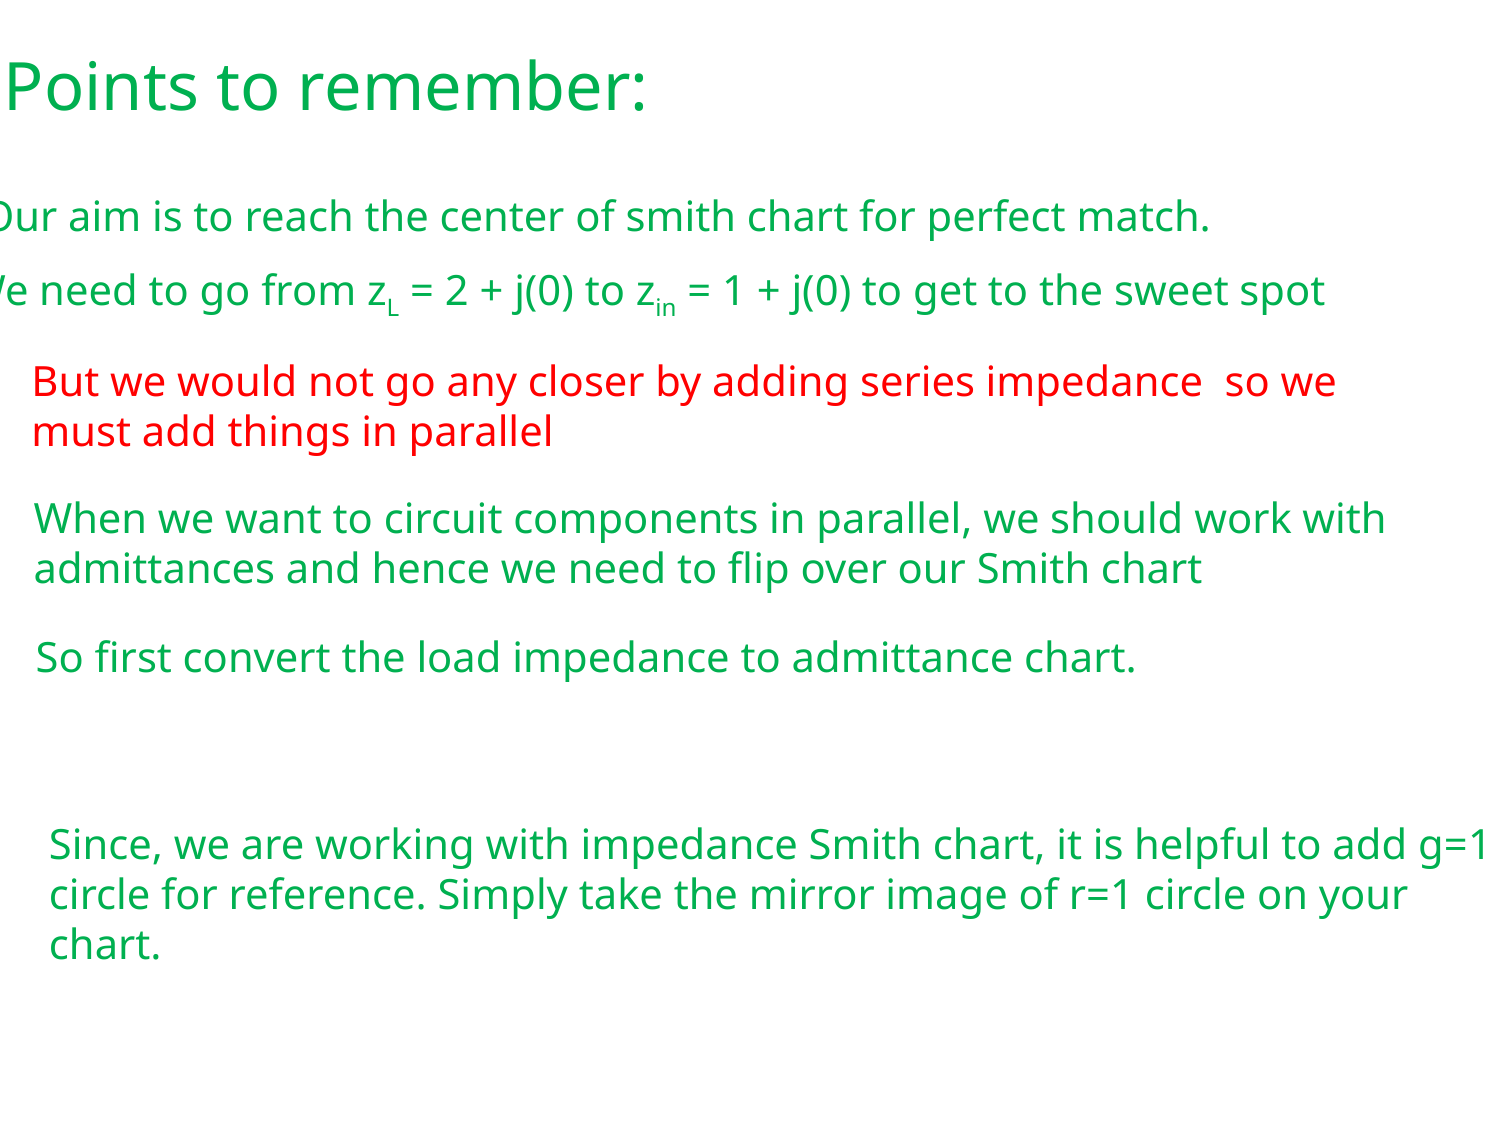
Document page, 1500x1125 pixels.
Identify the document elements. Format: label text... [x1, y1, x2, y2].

text_box Points to remember: [0, 35, 682, 131]
text_box But we would not go any closer by adding series impedance so we must add things in parallel [16, 347, 1441, 463]
text_box Our aim is to reach the center of smith chart for perfect match. [0, 182, 1226, 248]
text_box Since, we are working with impedance Smith chart, it is helpful to add g=1 circle for reference. Simply take the mirror image of r=1 circle on your chart. [34, 810, 1500, 976]
text_box When we want to circuit components in parallel, we should work with admittances and hence we need to flip over our Smith chart [18, 484, 1500, 600]
text_box We need to go from zL = 2 + j(0) to zin = 1 + j(0) to get to the sweet spot [0, 256, 1352, 329]
text_box So first convert the load impedance to admittance chart. [20, 623, 1500, 688]
